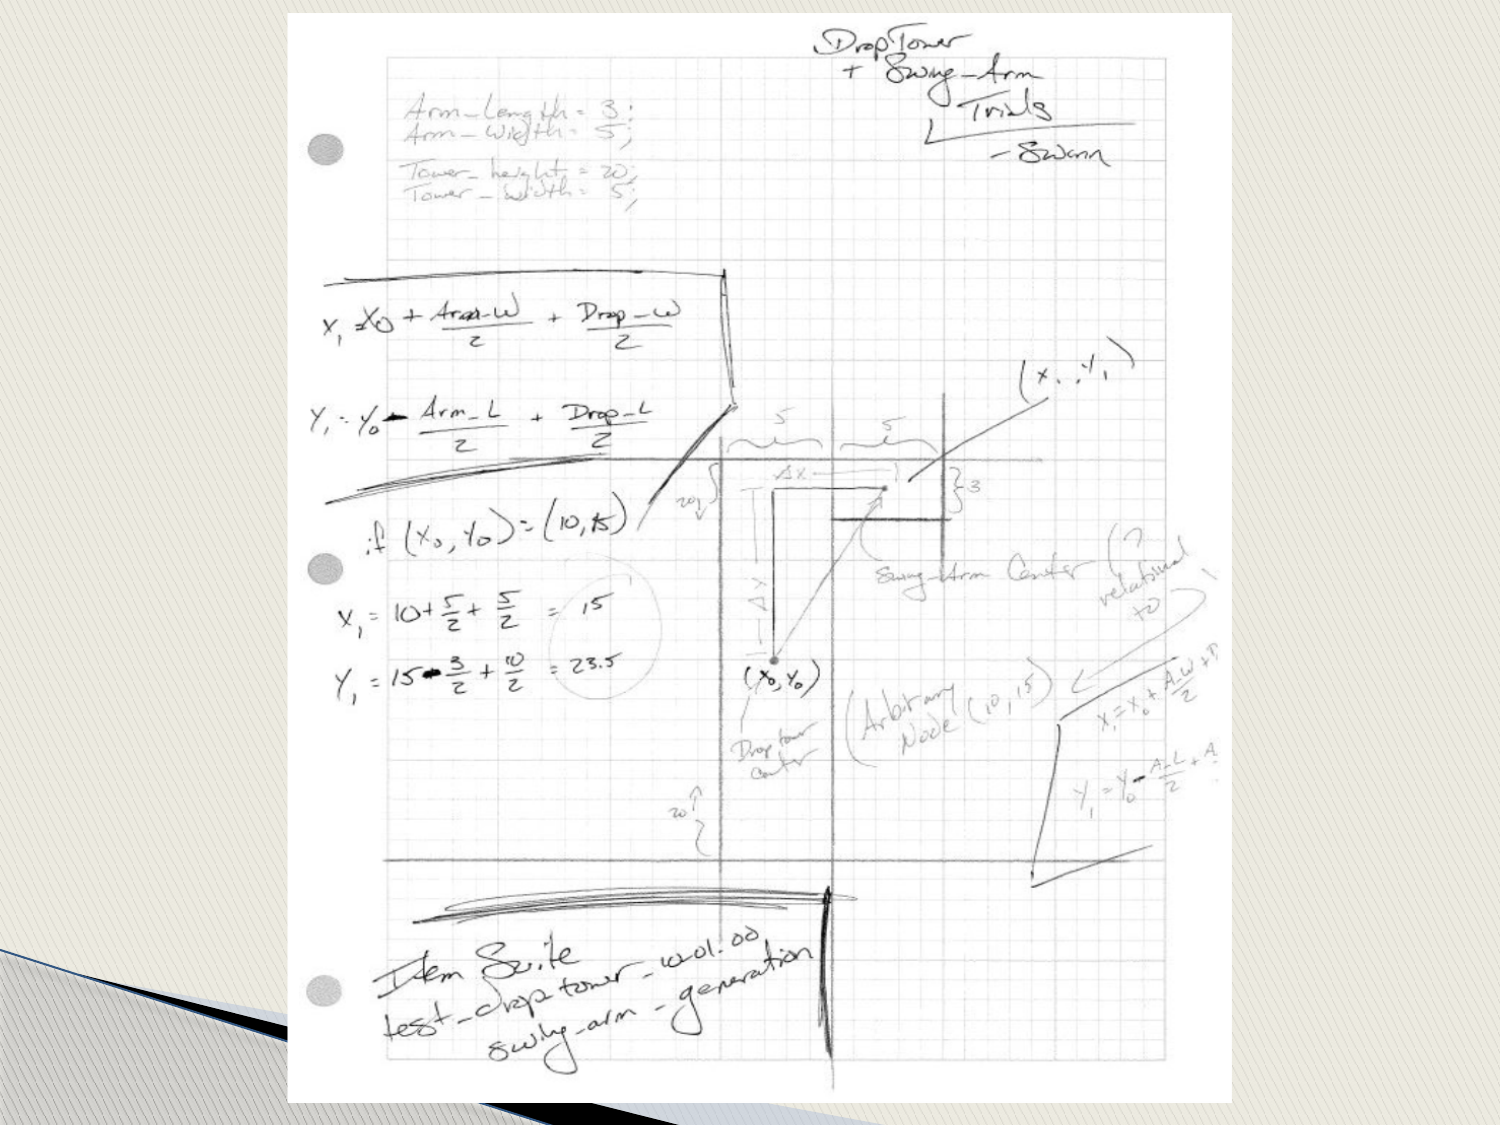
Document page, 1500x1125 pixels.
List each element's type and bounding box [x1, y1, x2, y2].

picture [214, 13, 1305, 1102]
